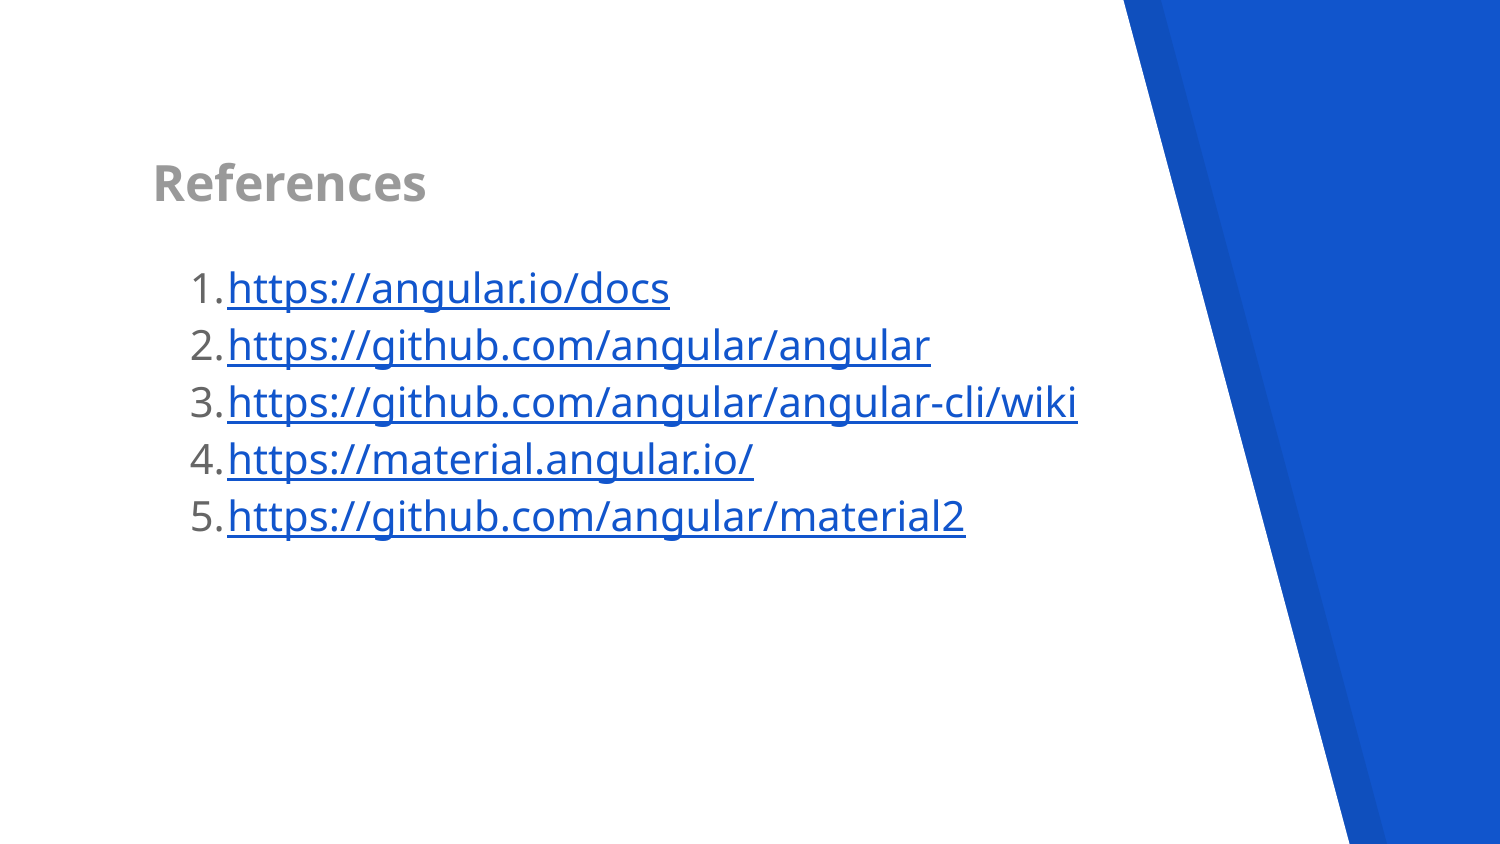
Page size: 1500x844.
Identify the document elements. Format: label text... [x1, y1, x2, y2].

list https://angular.io/docs https://github.com/angular/angular https://github.com/angular/angular-cli/wiki https://material.angular.io/ https://github.com/angular/material2 [137, 246, 1130, 617]
title References [137, 146, 1011, 227]
